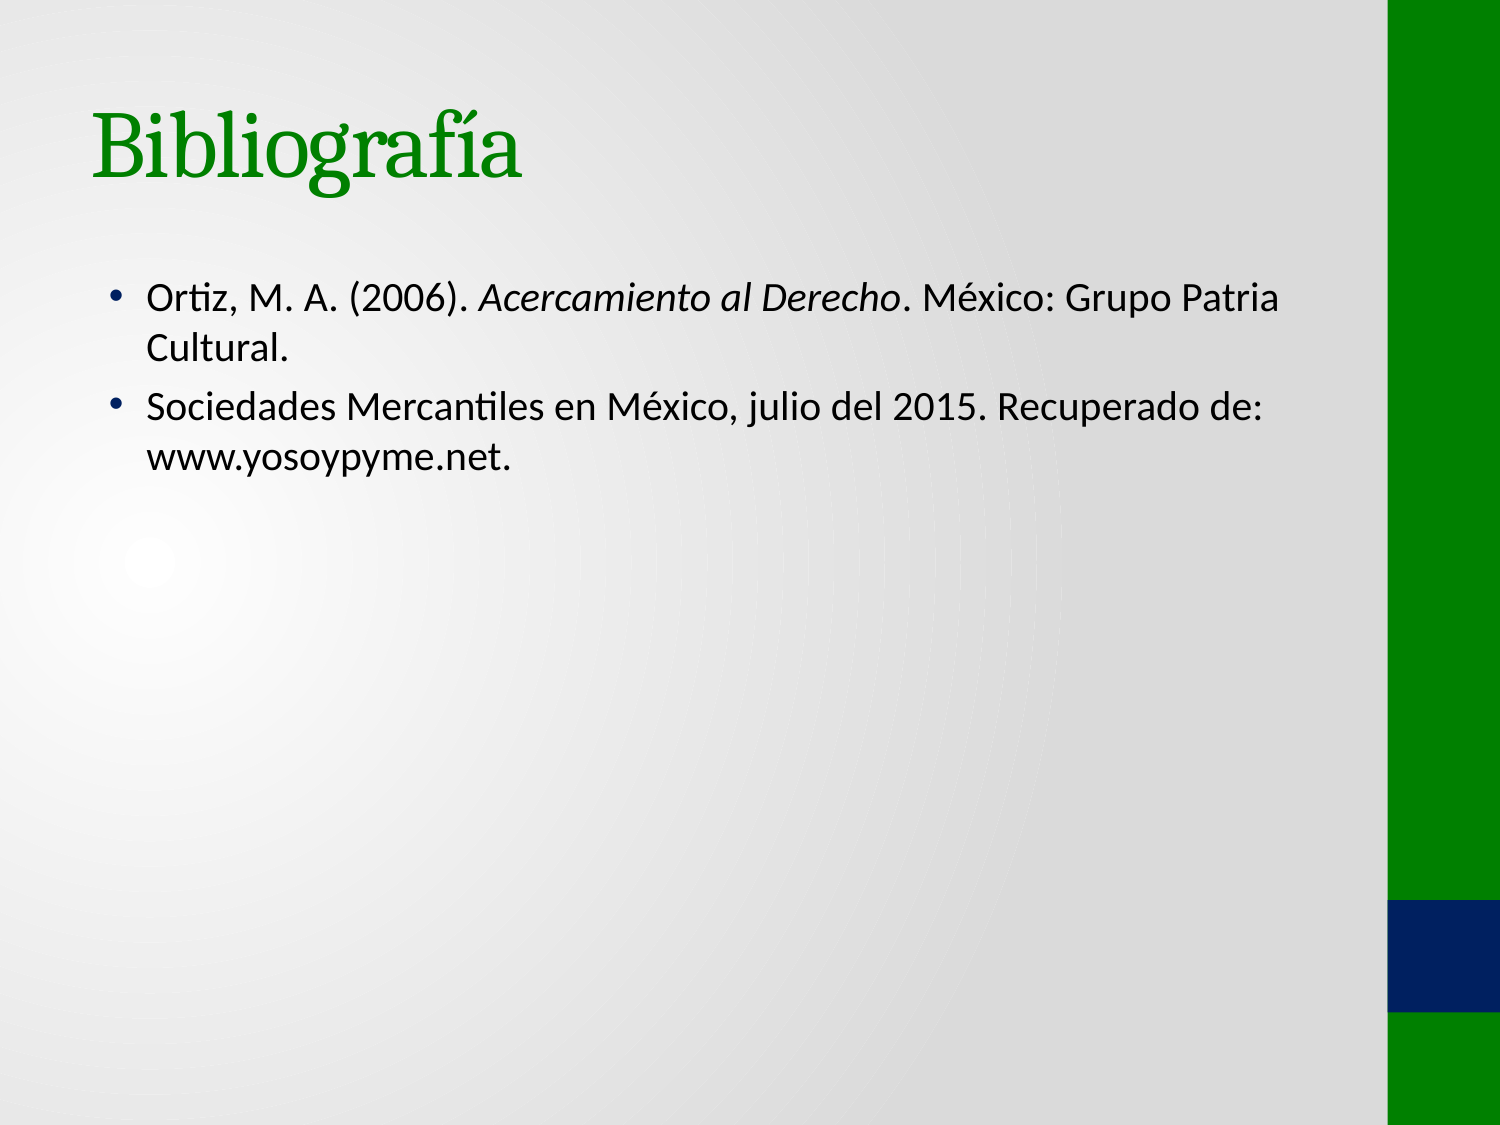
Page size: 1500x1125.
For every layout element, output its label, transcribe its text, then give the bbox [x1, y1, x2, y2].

title Bibliografía [75, 45, 1325, 233]
list Ortiz, M. A. (2006). Acercamiento al Derecho. México: Grupo Patria Cultural. Sociedades Mercantiles en México, julio del 2015. Recuperado de: www.yosoypyme.net. [75, 262, 1325, 1050]
